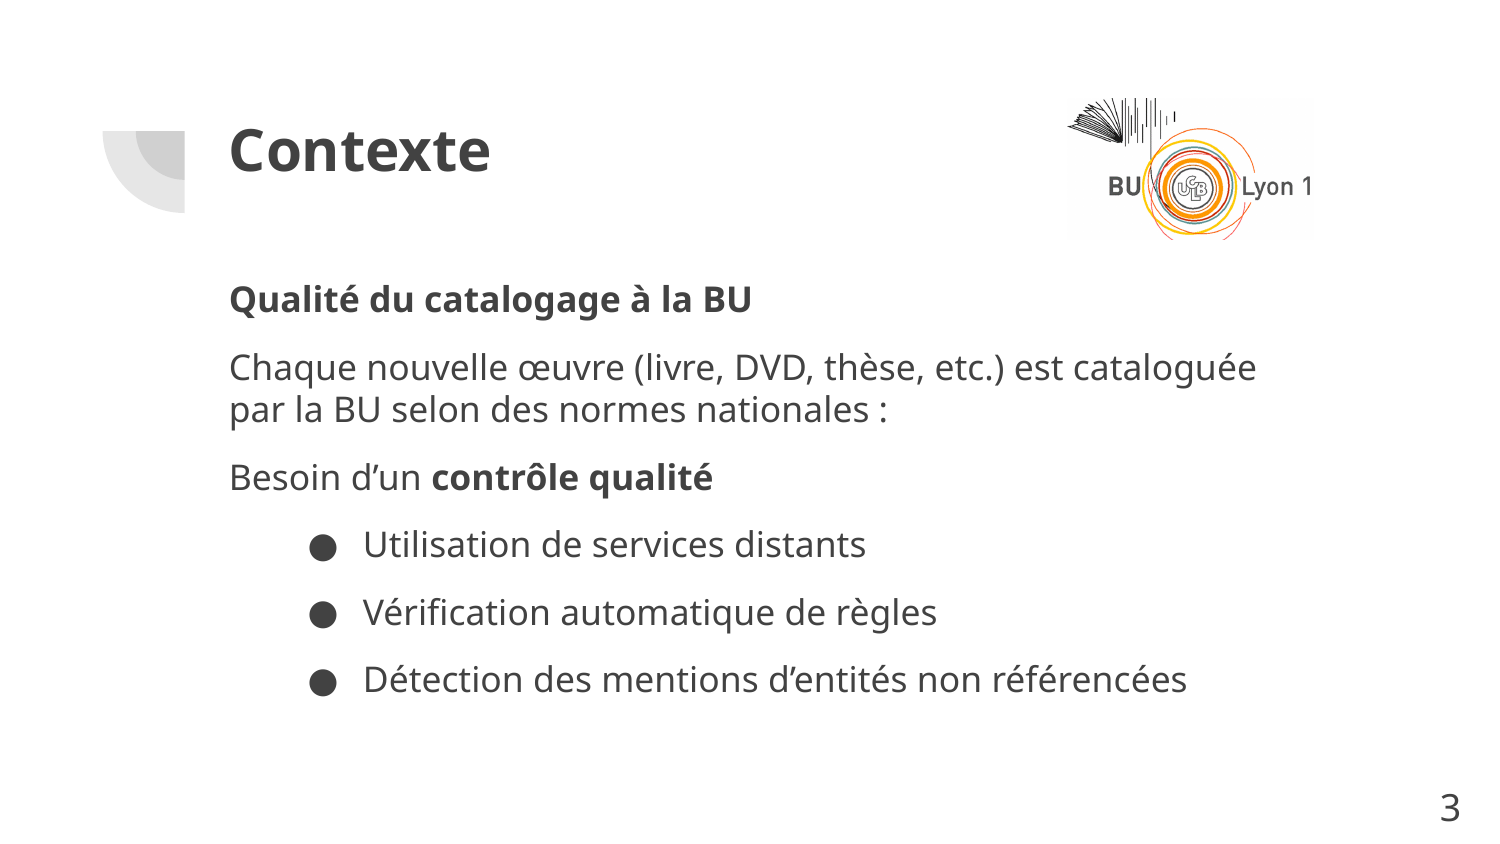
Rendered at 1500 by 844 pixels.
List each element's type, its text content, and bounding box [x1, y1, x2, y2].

picture [1067, 97, 1314, 240]
slide_number ‹#› [1386, 777, 1477, 842]
title Contexte [213, 98, 1368, 263]
list Qualité du catalogage à la BU Chaque nouvelle œuvre (livre, DVD, thèse, etc.) est cataloguée par la BU selon des normes nationales : Besoin d’un contrôle qualité Utilisation de services distants Vérification automatique de règles Détection des mentions d’entités non référencées [213, 262, 1308, 732]
